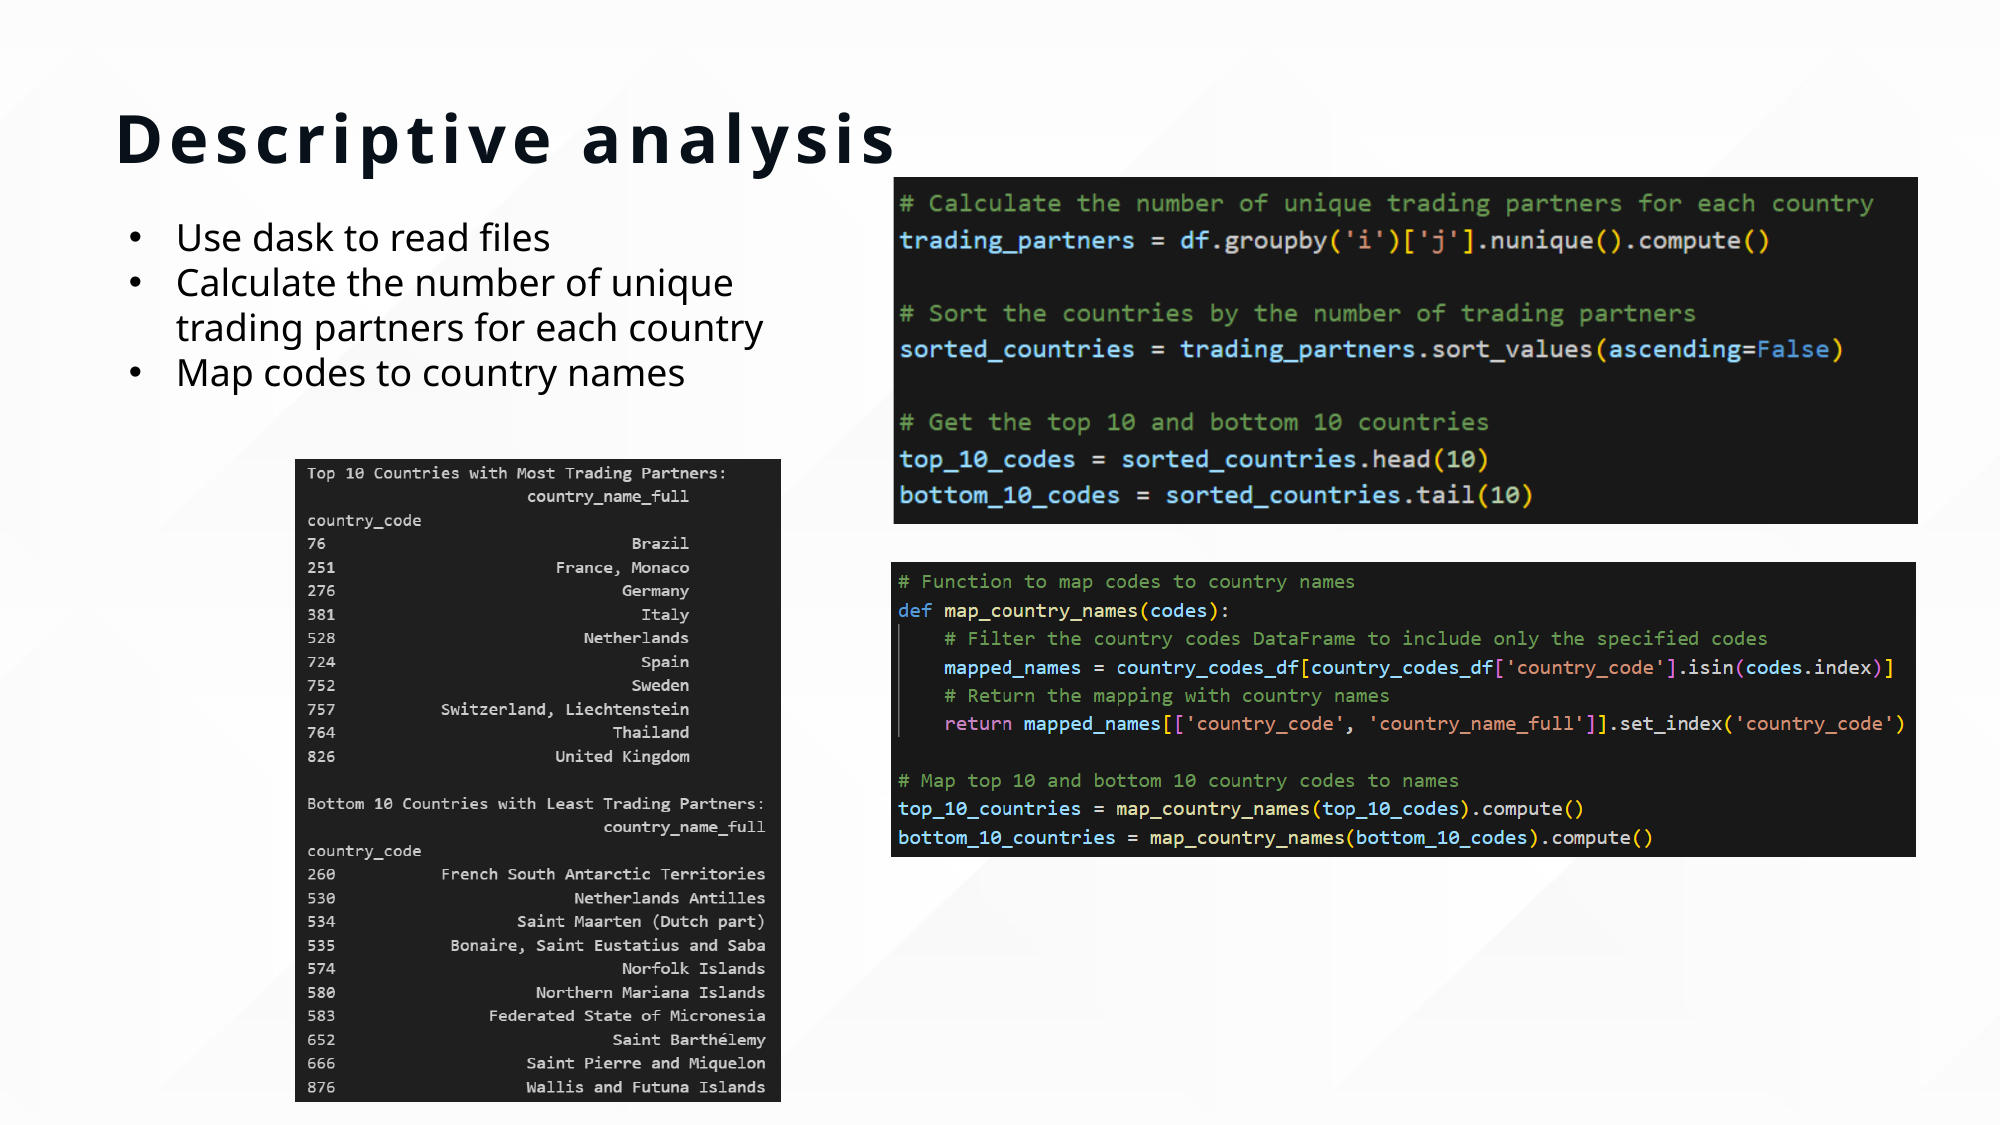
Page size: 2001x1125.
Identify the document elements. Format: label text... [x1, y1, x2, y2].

picture [0, 0, 2000, 1125]
title Descriptive analysis [114, 59, 1886, 178]
text_box Use dask to read files Calculate the number of unique trading partners for each country Map codes to country names [114, 206, 839, 402]
